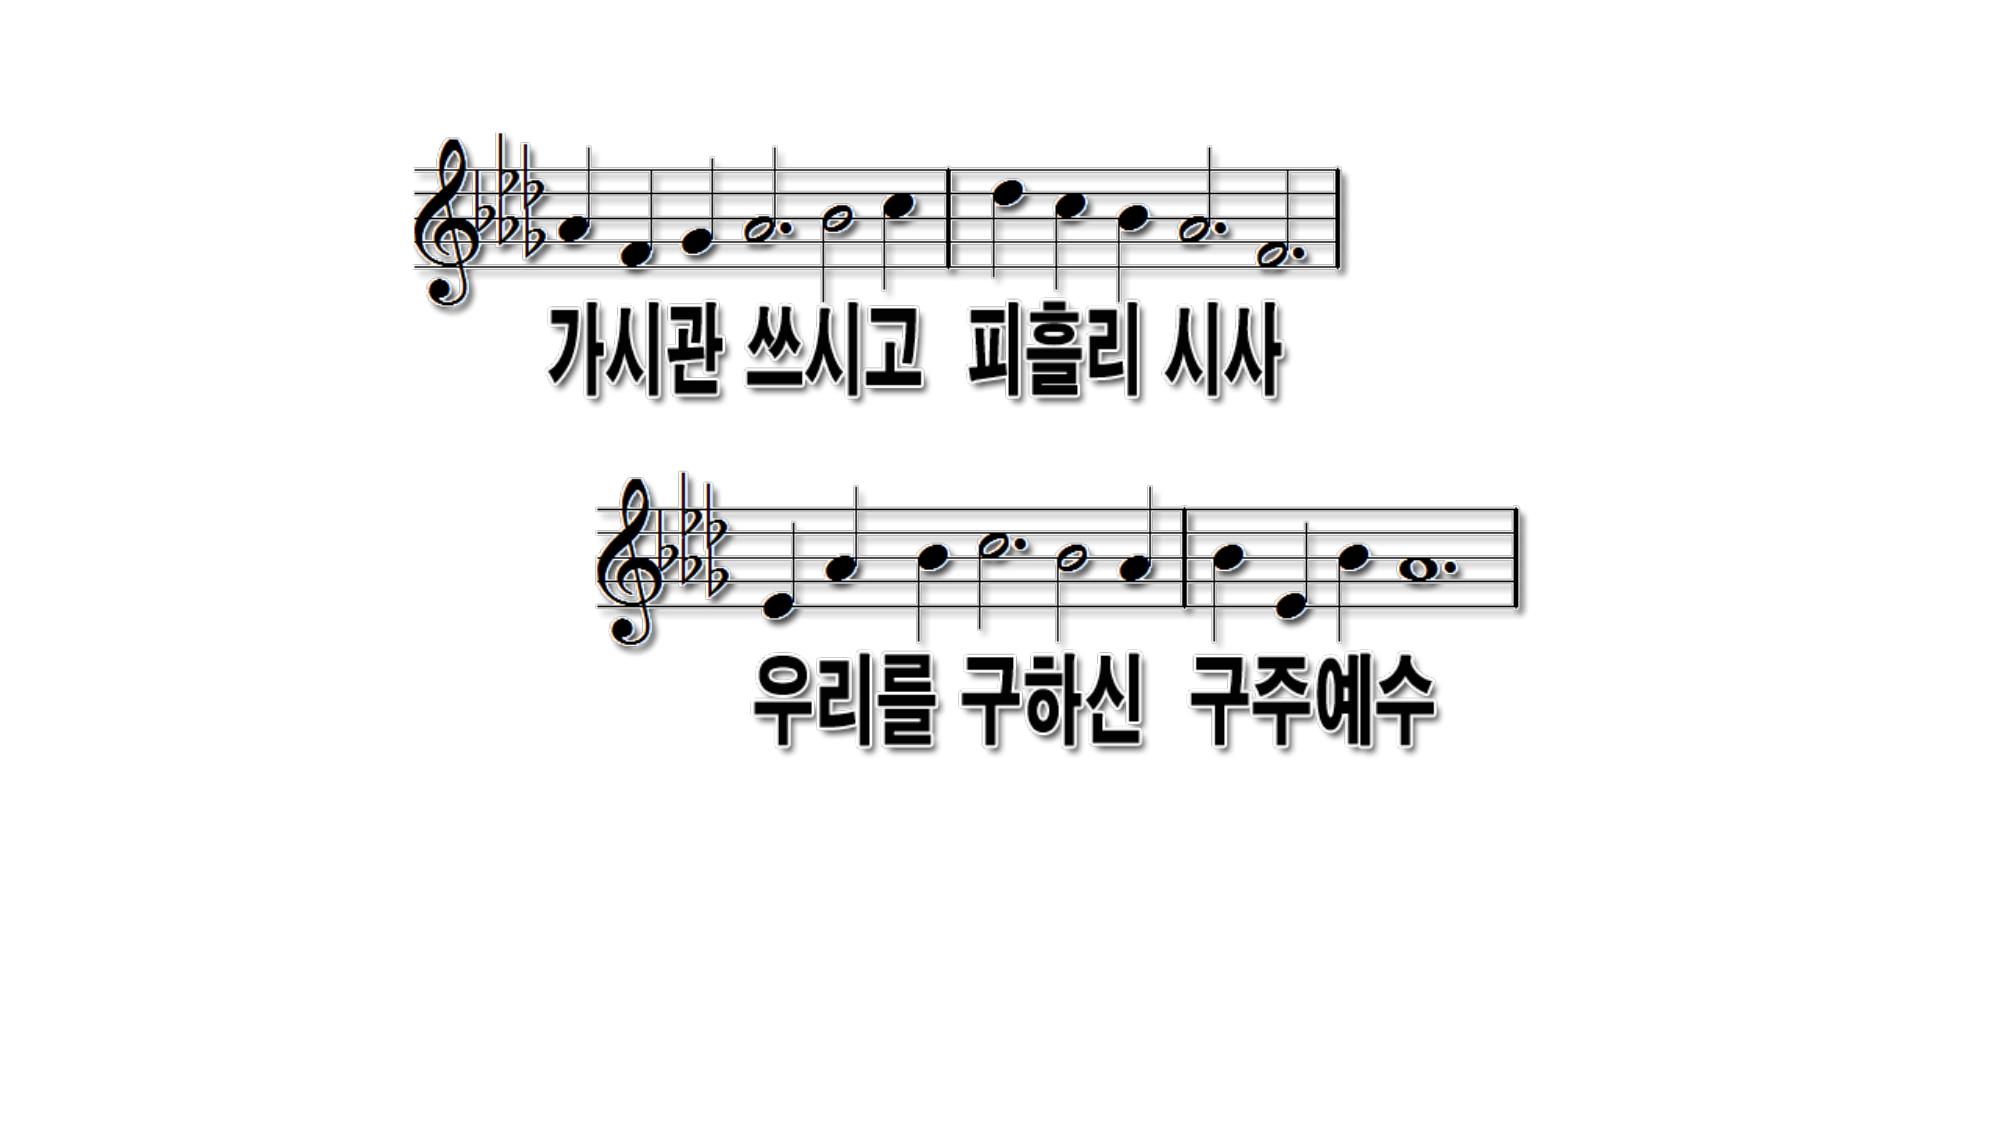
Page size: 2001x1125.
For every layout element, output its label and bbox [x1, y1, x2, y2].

picture [249, 0, 1750, 815]
